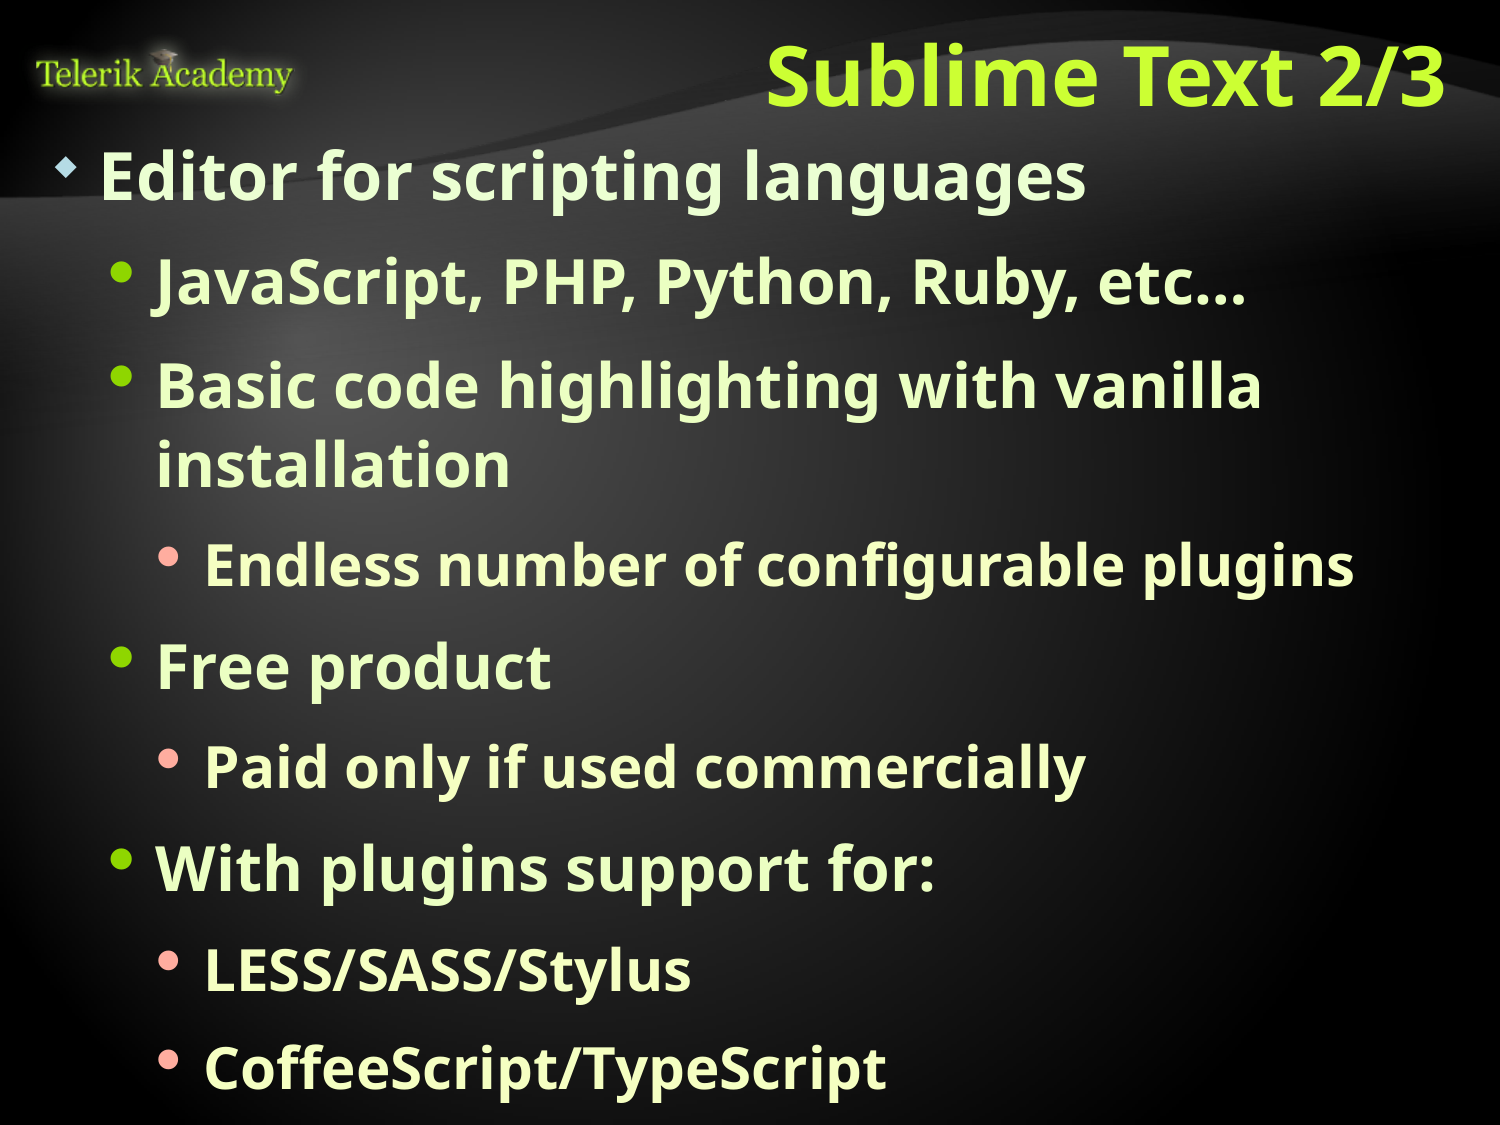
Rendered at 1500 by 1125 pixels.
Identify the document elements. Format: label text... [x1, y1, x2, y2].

list Editor for scripting languages JavaScript, PHP, Python, Ruby, etc… Basic code highlighting with vanilla installation Endless number of configurable plugins Free product Paid only if used commercially With plugins support for: LESS/SASS/Stylus CoffeeScript/TypeScript [37, 122, 1463, 1100]
picture [0, 0, 1500, 1125]
title Sublime Text 2/3 [300, 12, 1463, 122]
